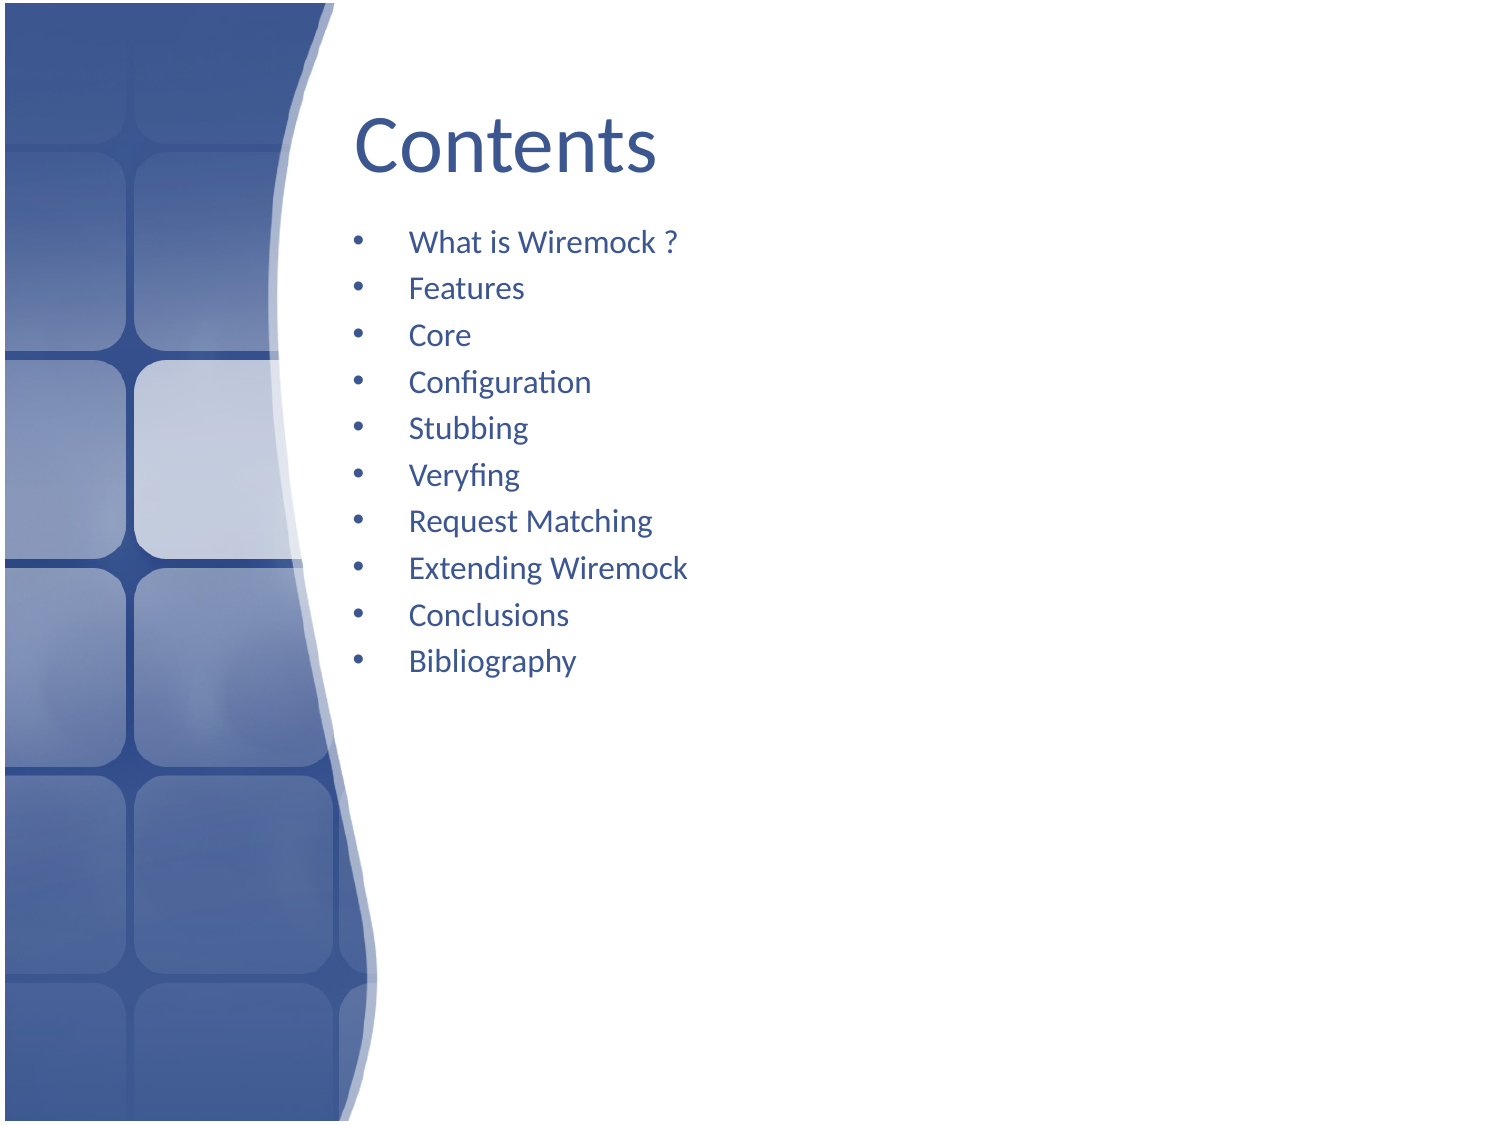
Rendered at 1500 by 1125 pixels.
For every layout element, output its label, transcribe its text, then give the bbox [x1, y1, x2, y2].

picture [0, 0, 1500, 1125]
list What is Wiremock ? Features Core Configuration Stubbing Veryfing Request Matching Extending Wiremock Conclusions Bibliography [337, 212, 1423, 1038]
title Contents [339, 44, 1426, 233]
